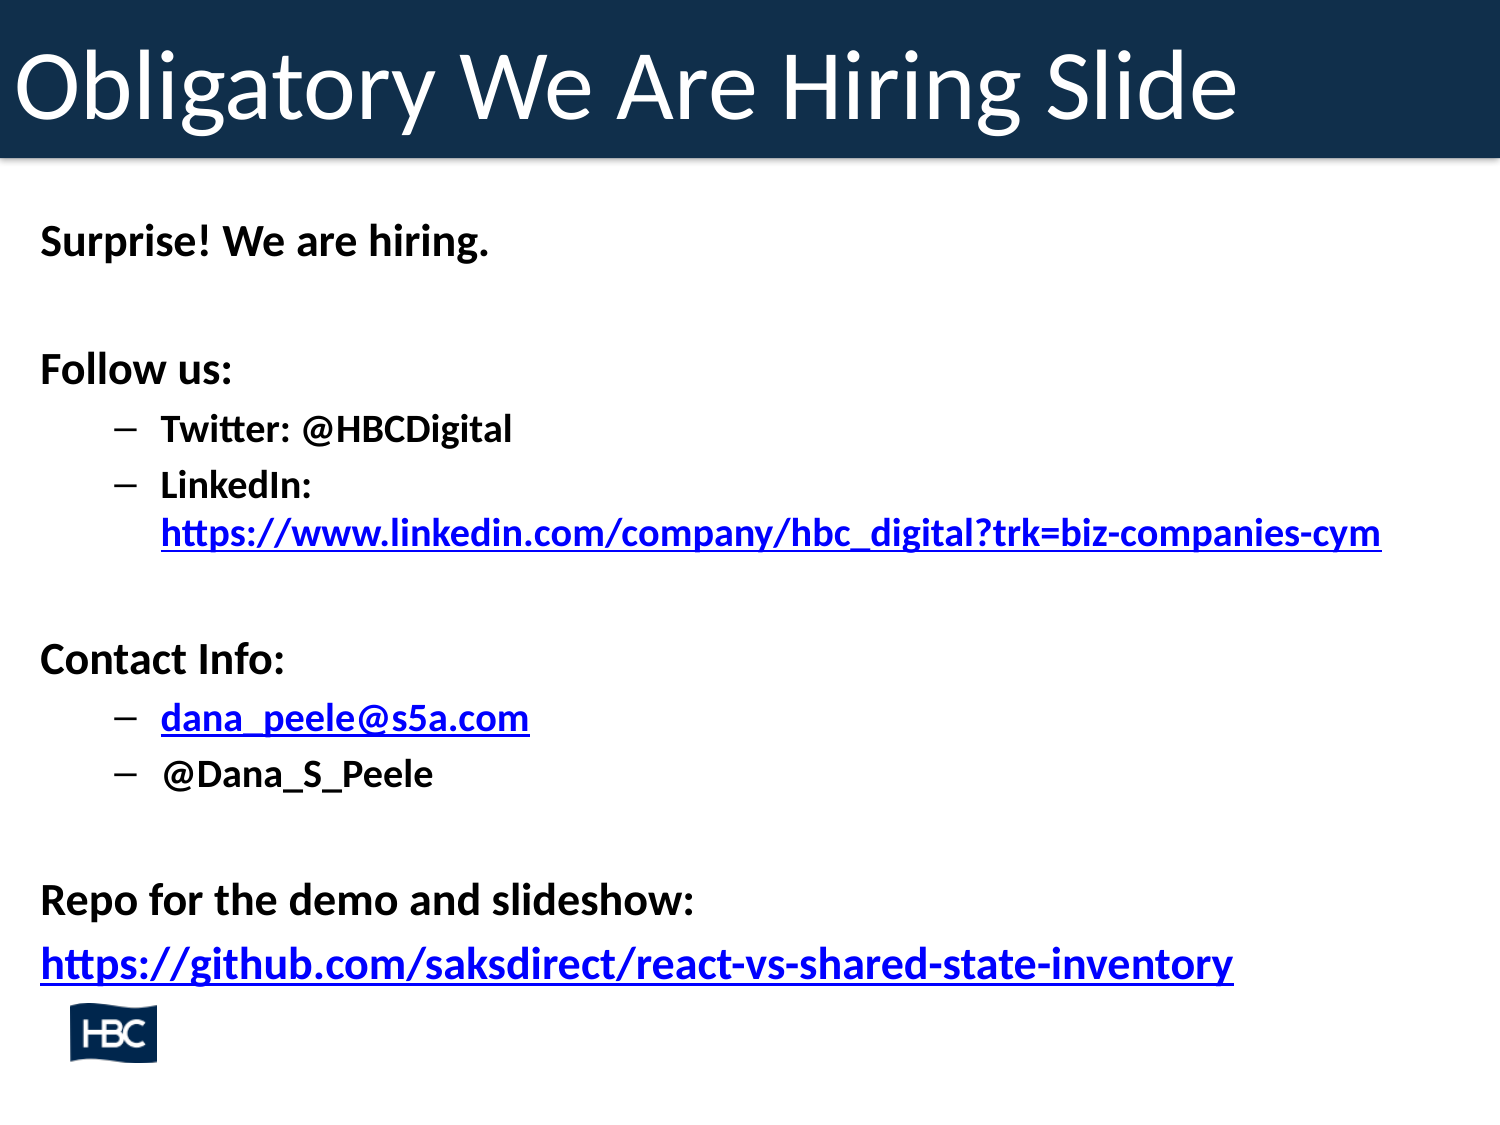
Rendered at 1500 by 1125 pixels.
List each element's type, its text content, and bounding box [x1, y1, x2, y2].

text_box Obligatory We Are Hiring Slide [0, 0, 1500, 159]
list Surprise! We are hiring. Follow us: Twitter: @HBCDigital LinkedIn: https://www.linkedin.com/company/hbc_digital?trk=biz-companies-cym Contact Info: dana_peele@s5a.com @Dana_S_Peele Repo for the demo and slideshow: https://github.com/saksdirect/react-vs-shared-state-inventory [25, 202, 1475, 1004]
picture [69, 1003, 158, 1063]
